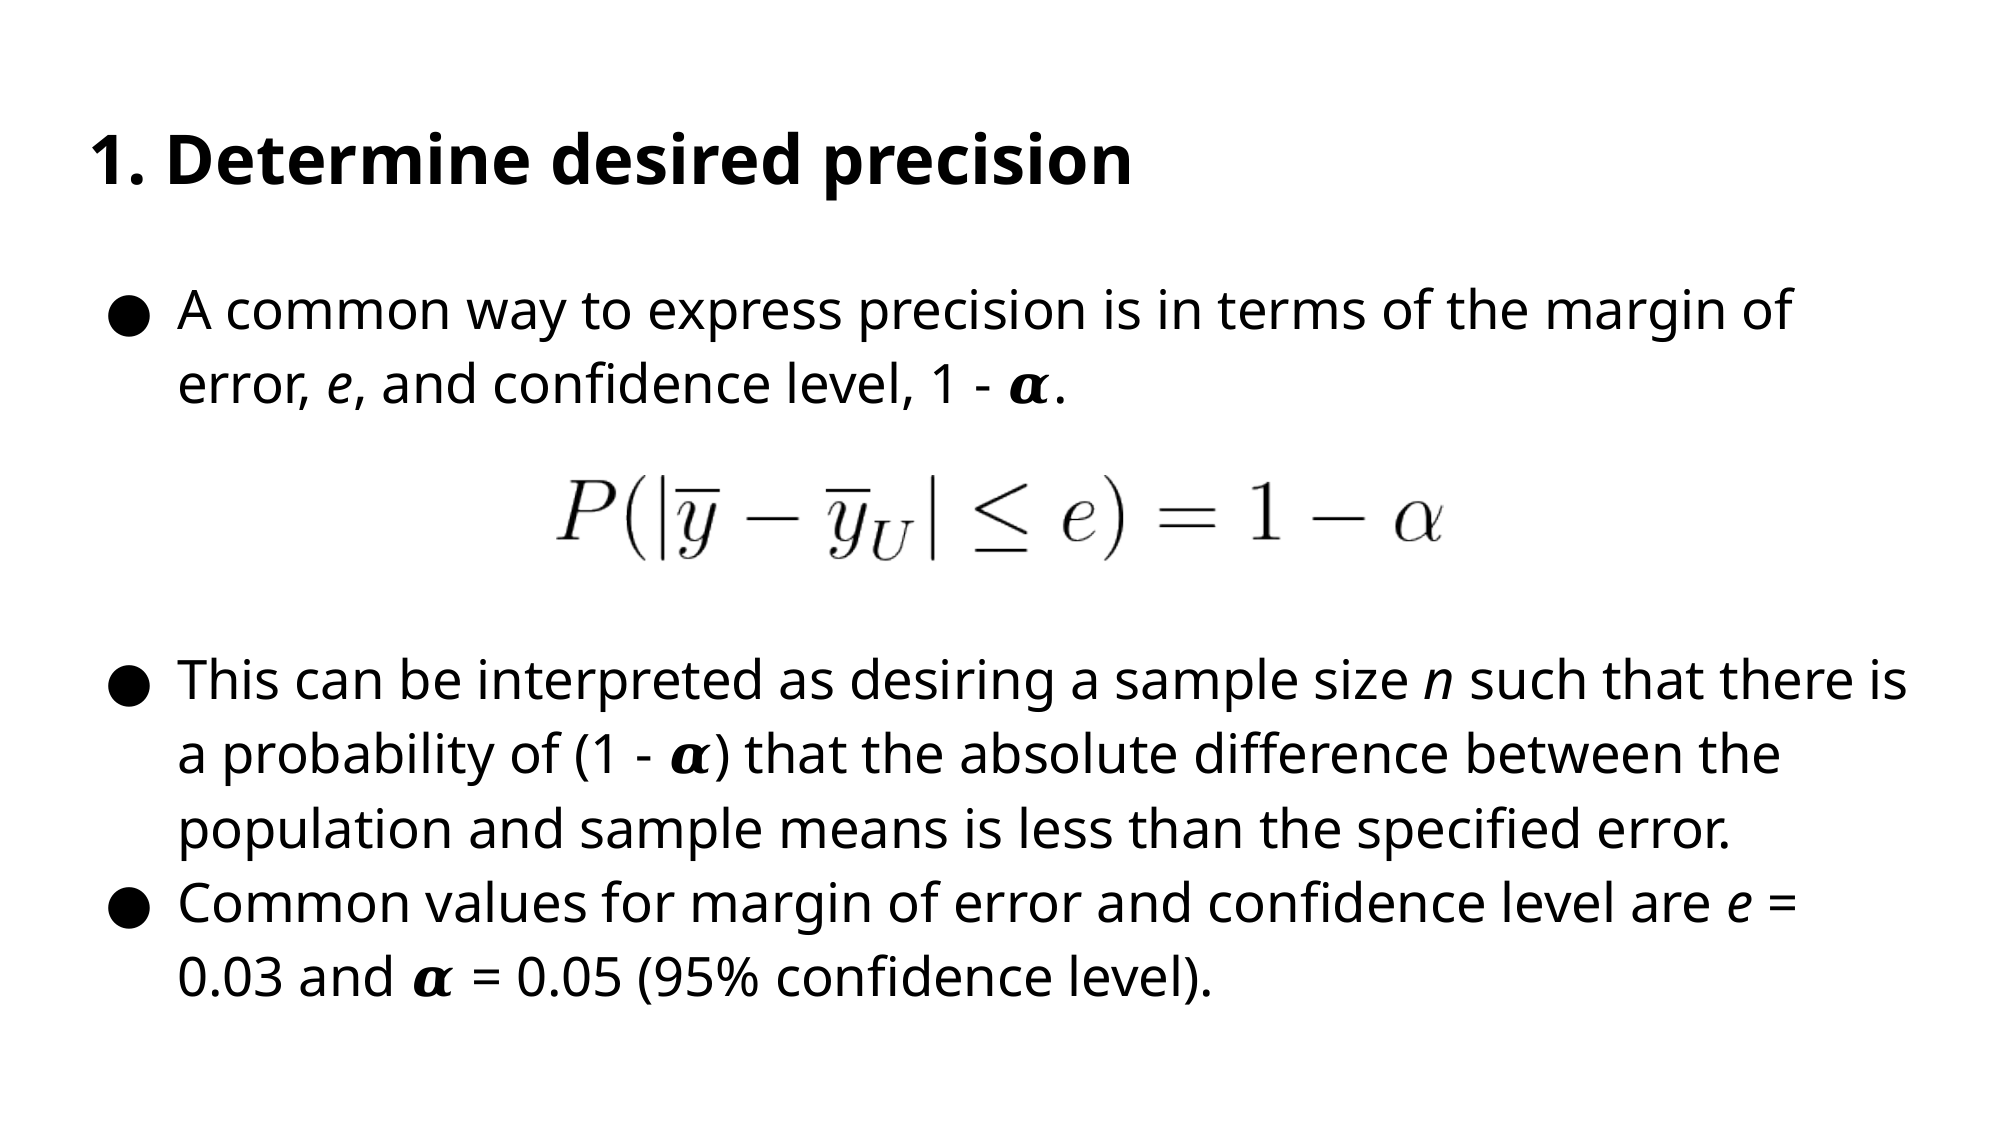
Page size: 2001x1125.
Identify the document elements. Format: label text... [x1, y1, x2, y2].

title 1. Determine desired precision [68, 97, 1932, 223]
list A common way to express precision is in terms of the margin of error, e, and confidence level, 1 - 𝜶. This can be interpreted as desiring a sample size n such that there is a probability of (1 - 𝜶) that the absolute difference between the population and sample means is less than the specified error. Common values for margin of error and confidence level are e = 0.03 and 𝜶 = 0.05 (95% confidence level). [68, 252, 1932, 1086]
picture [555, 475, 1445, 563]
